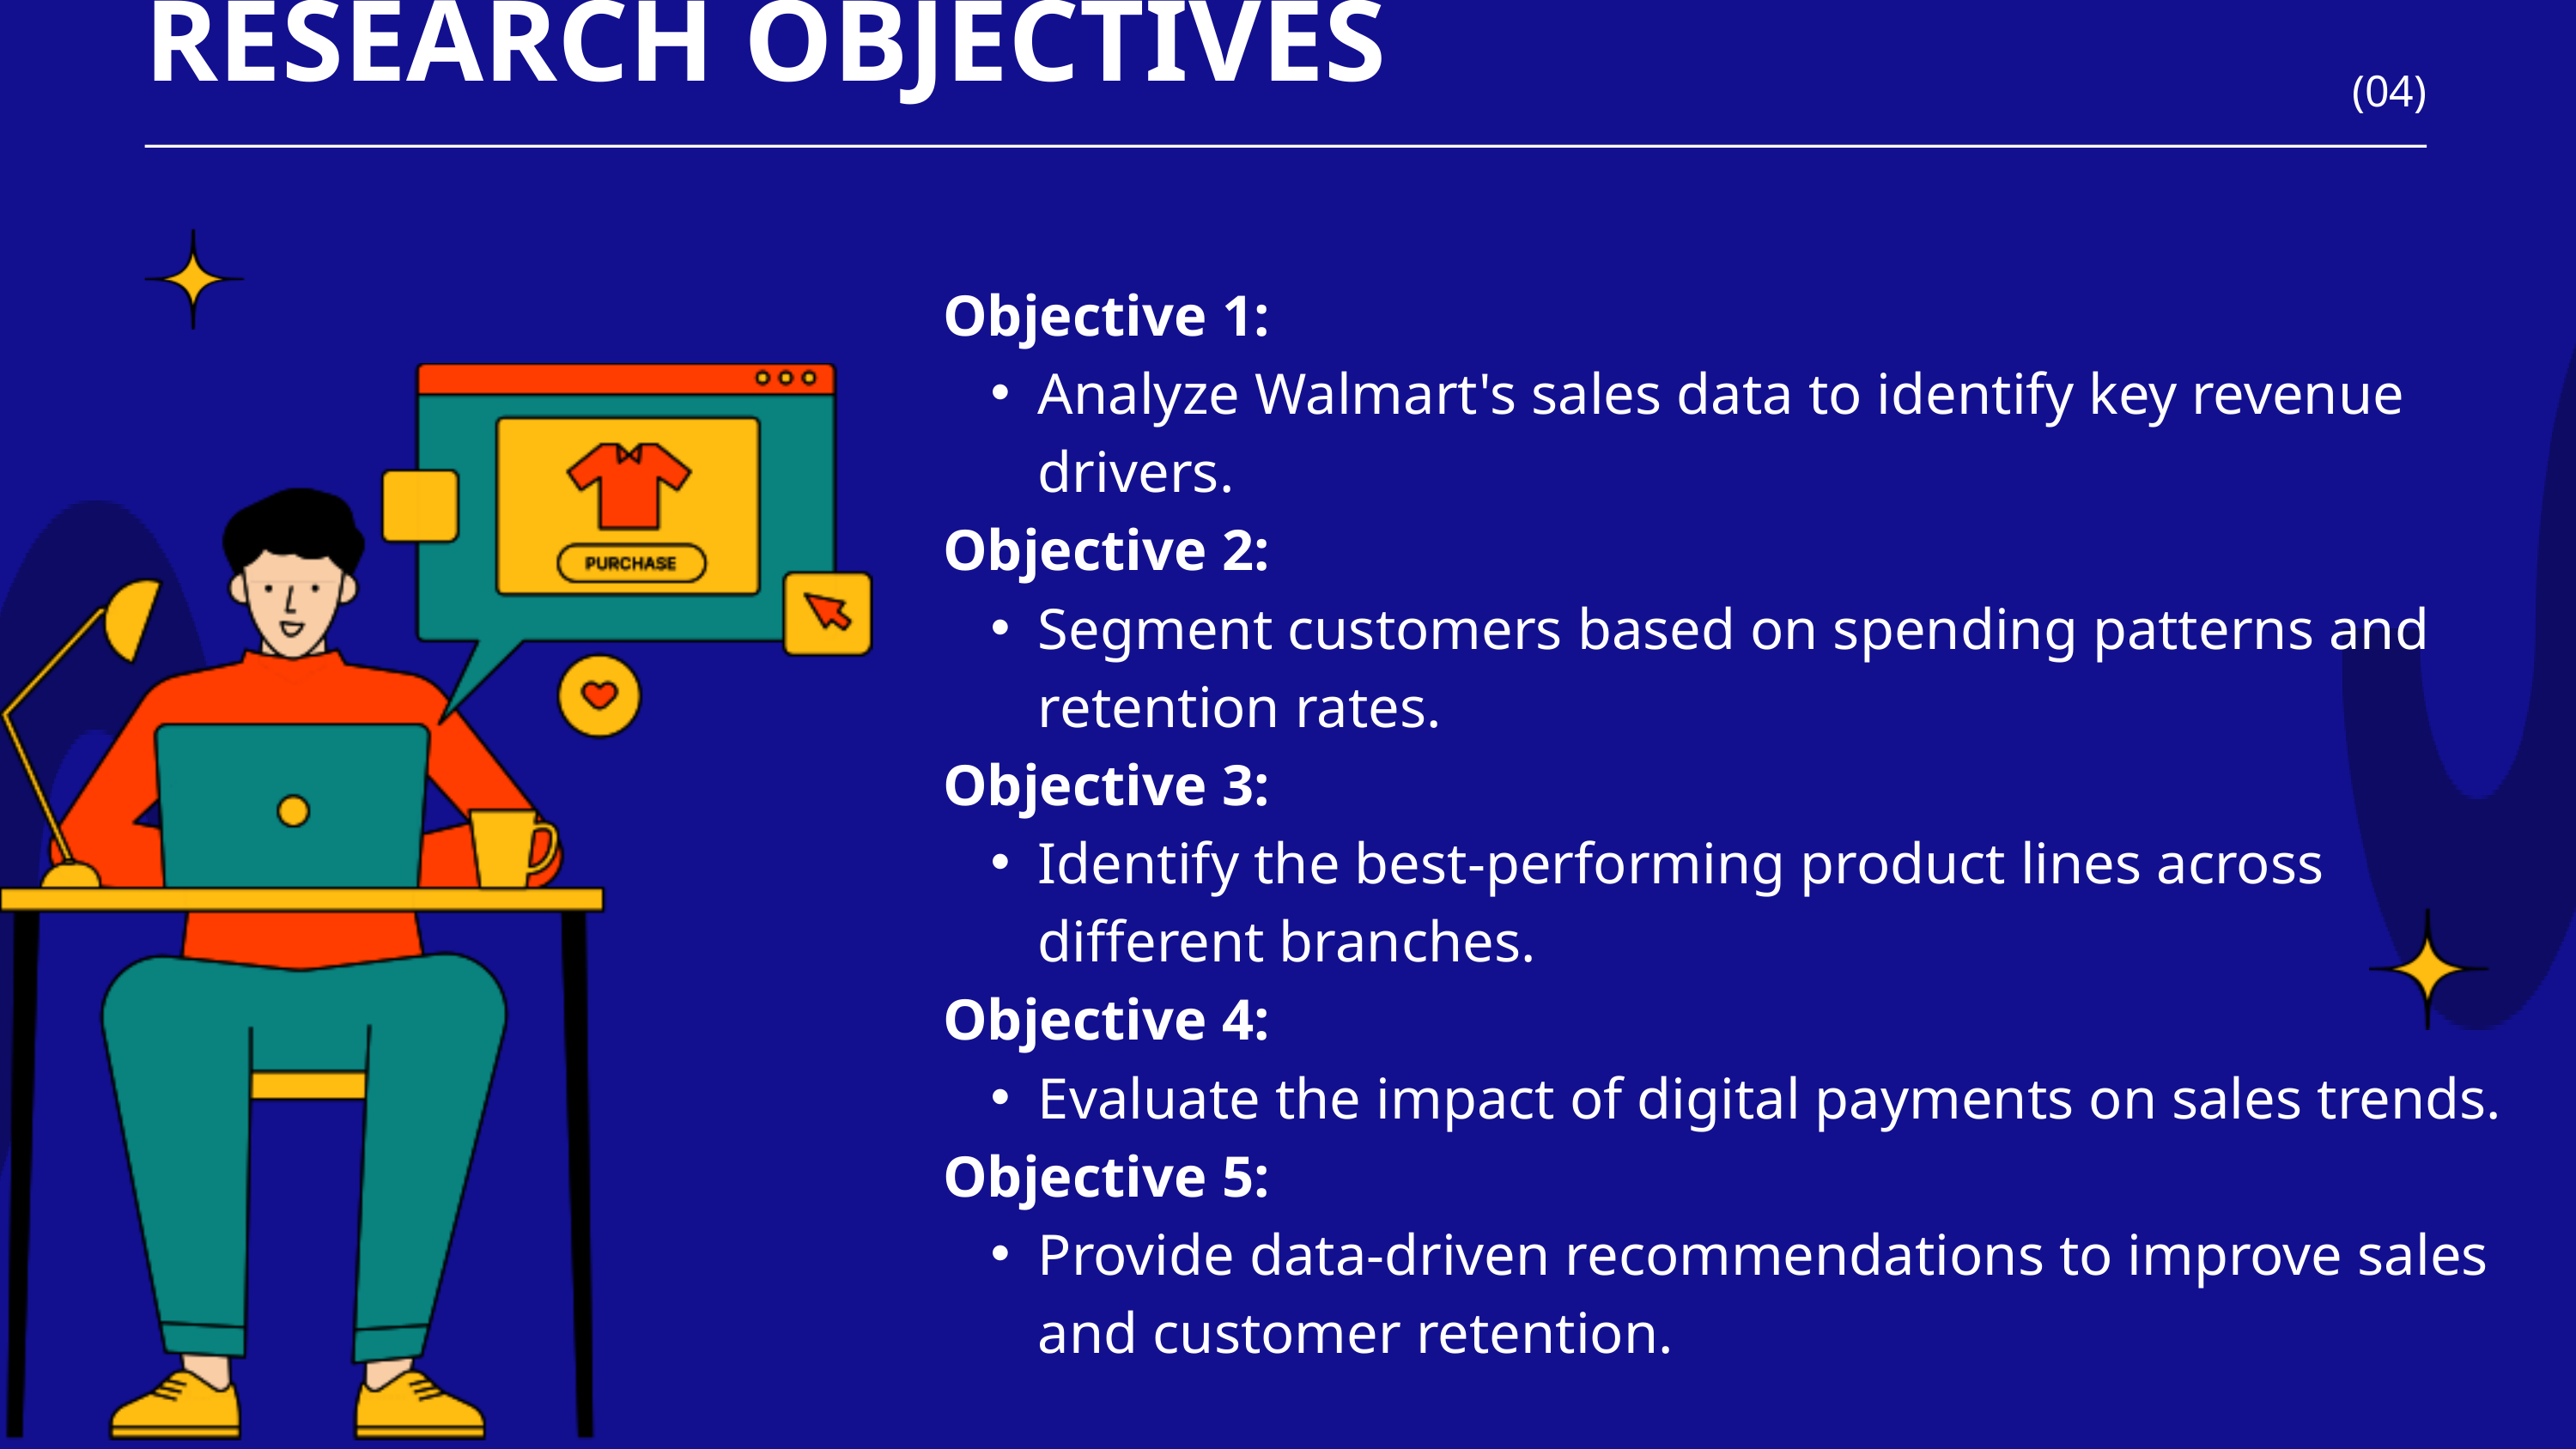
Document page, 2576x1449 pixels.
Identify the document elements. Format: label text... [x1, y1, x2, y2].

text_box RESEARCH OBJECTIVES [144, 0, 1741, 104]
text_box [2342, 227, 2576, 1031]
text_box [0, 363, 873, 1440]
text_box Objective 1: Analyze Walmart's sales data to identify key revenue drivers. Objective 2: Segment customers based on spending patterns and retention rates. Objective 3: Identify the best-performing product lines across different branches. Objective 4: Evaluate the impact of digital payments on sales trends. Objective 5: Provide data-driven recommendations to improve sales and customer retention. [943, 269, 2551, 1365]
text_box [144, 227, 248, 330]
text_box (04) [1960, 55, 2427, 116]
